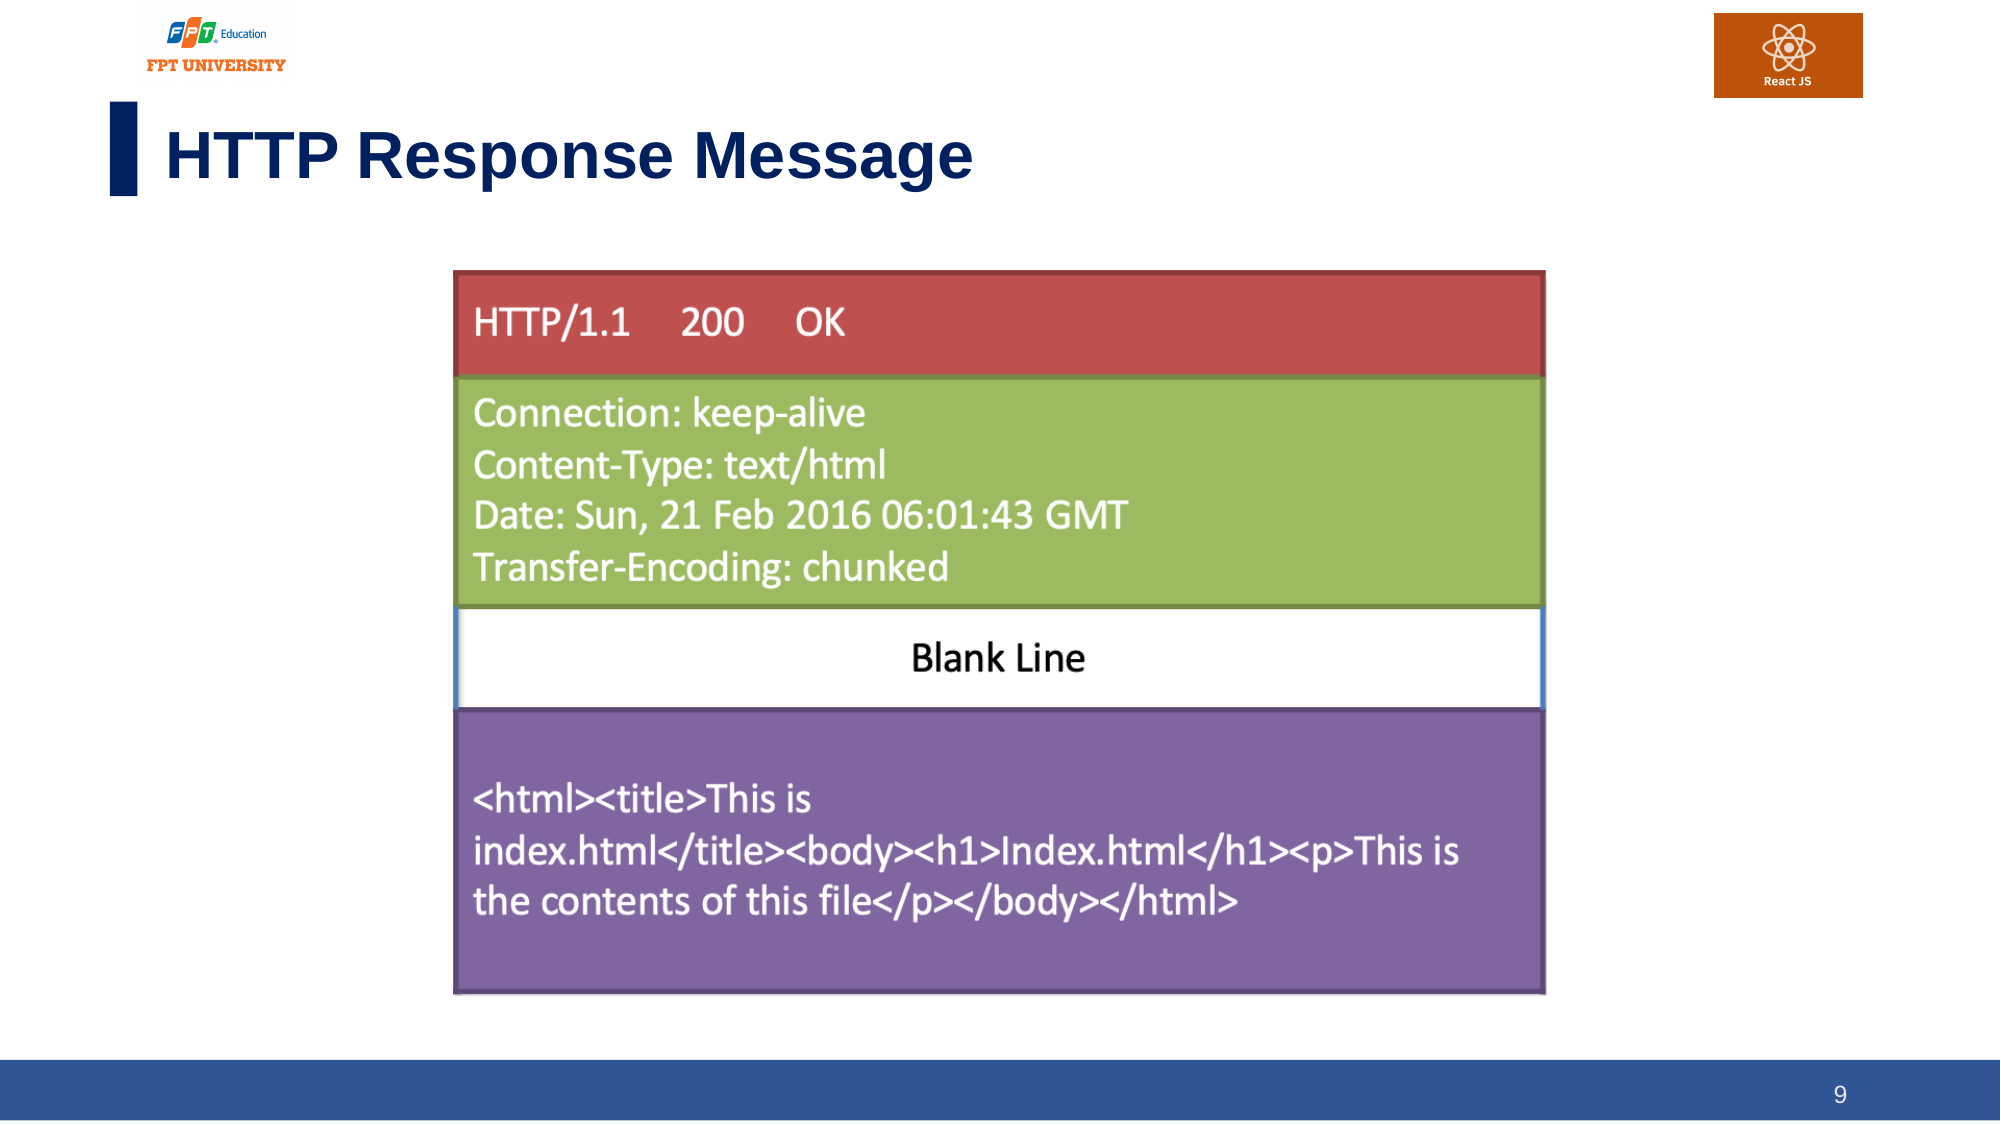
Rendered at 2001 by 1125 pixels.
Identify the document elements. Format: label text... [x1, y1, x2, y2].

title HTTP Response Message [112, 98, 1978, 216]
slide_number 9 [1412, 1063, 1863, 1124]
picture [452, 268, 1548, 997]
picture [137, 1, 291, 86]
